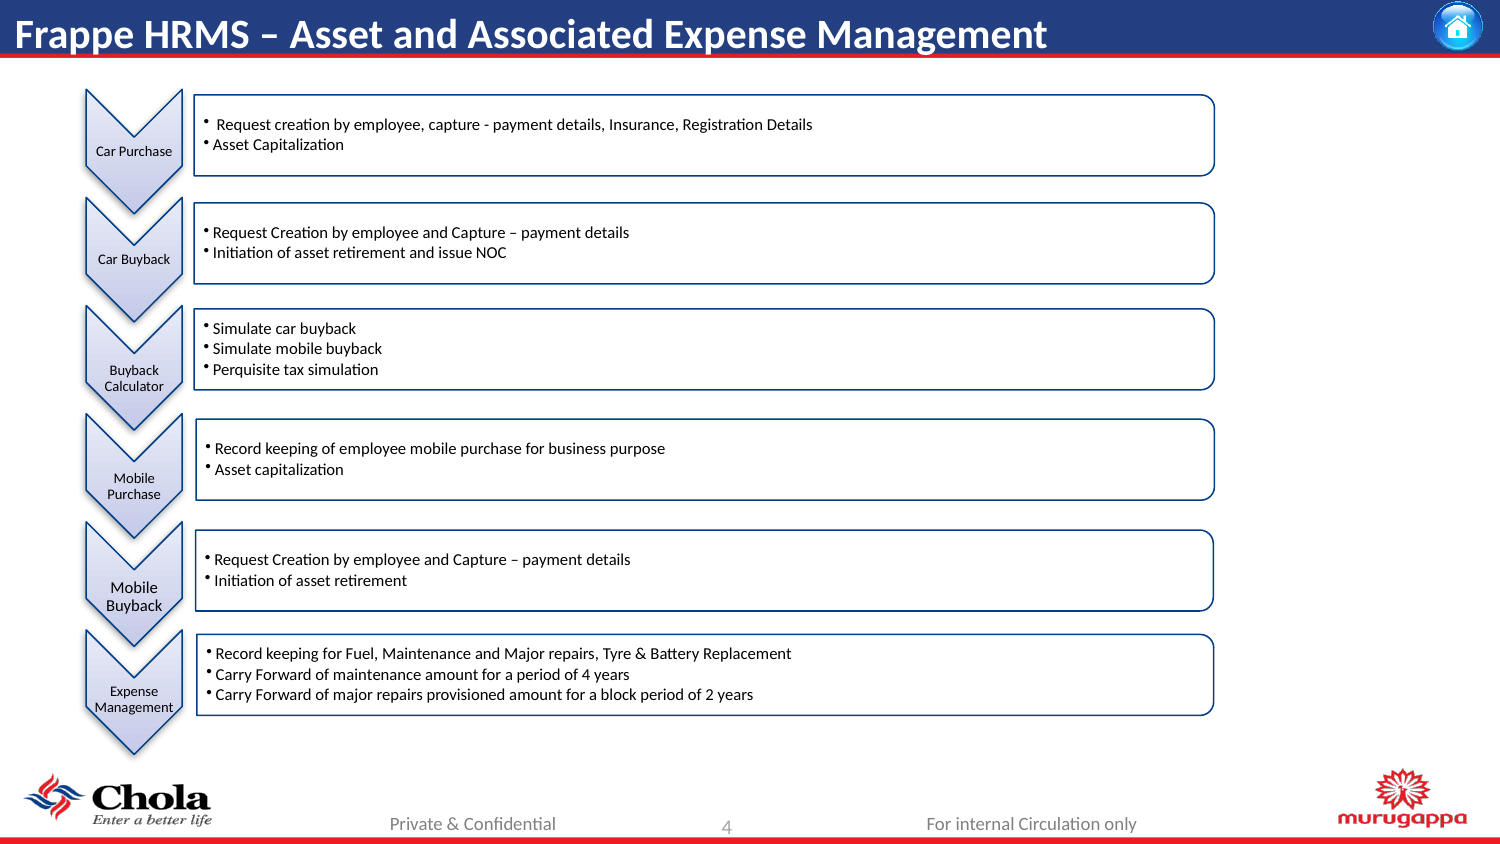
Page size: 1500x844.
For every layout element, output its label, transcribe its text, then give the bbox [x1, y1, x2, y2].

picture [1428, 0, 1500, 58]
picture [16, 773, 225, 832]
picture [1325, 768, 1488, 833]
text_box Frappe HRMS – Asset and Associated Expense Management [0, 0, 1428, 64]
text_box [81, 88, 1215, 756]
